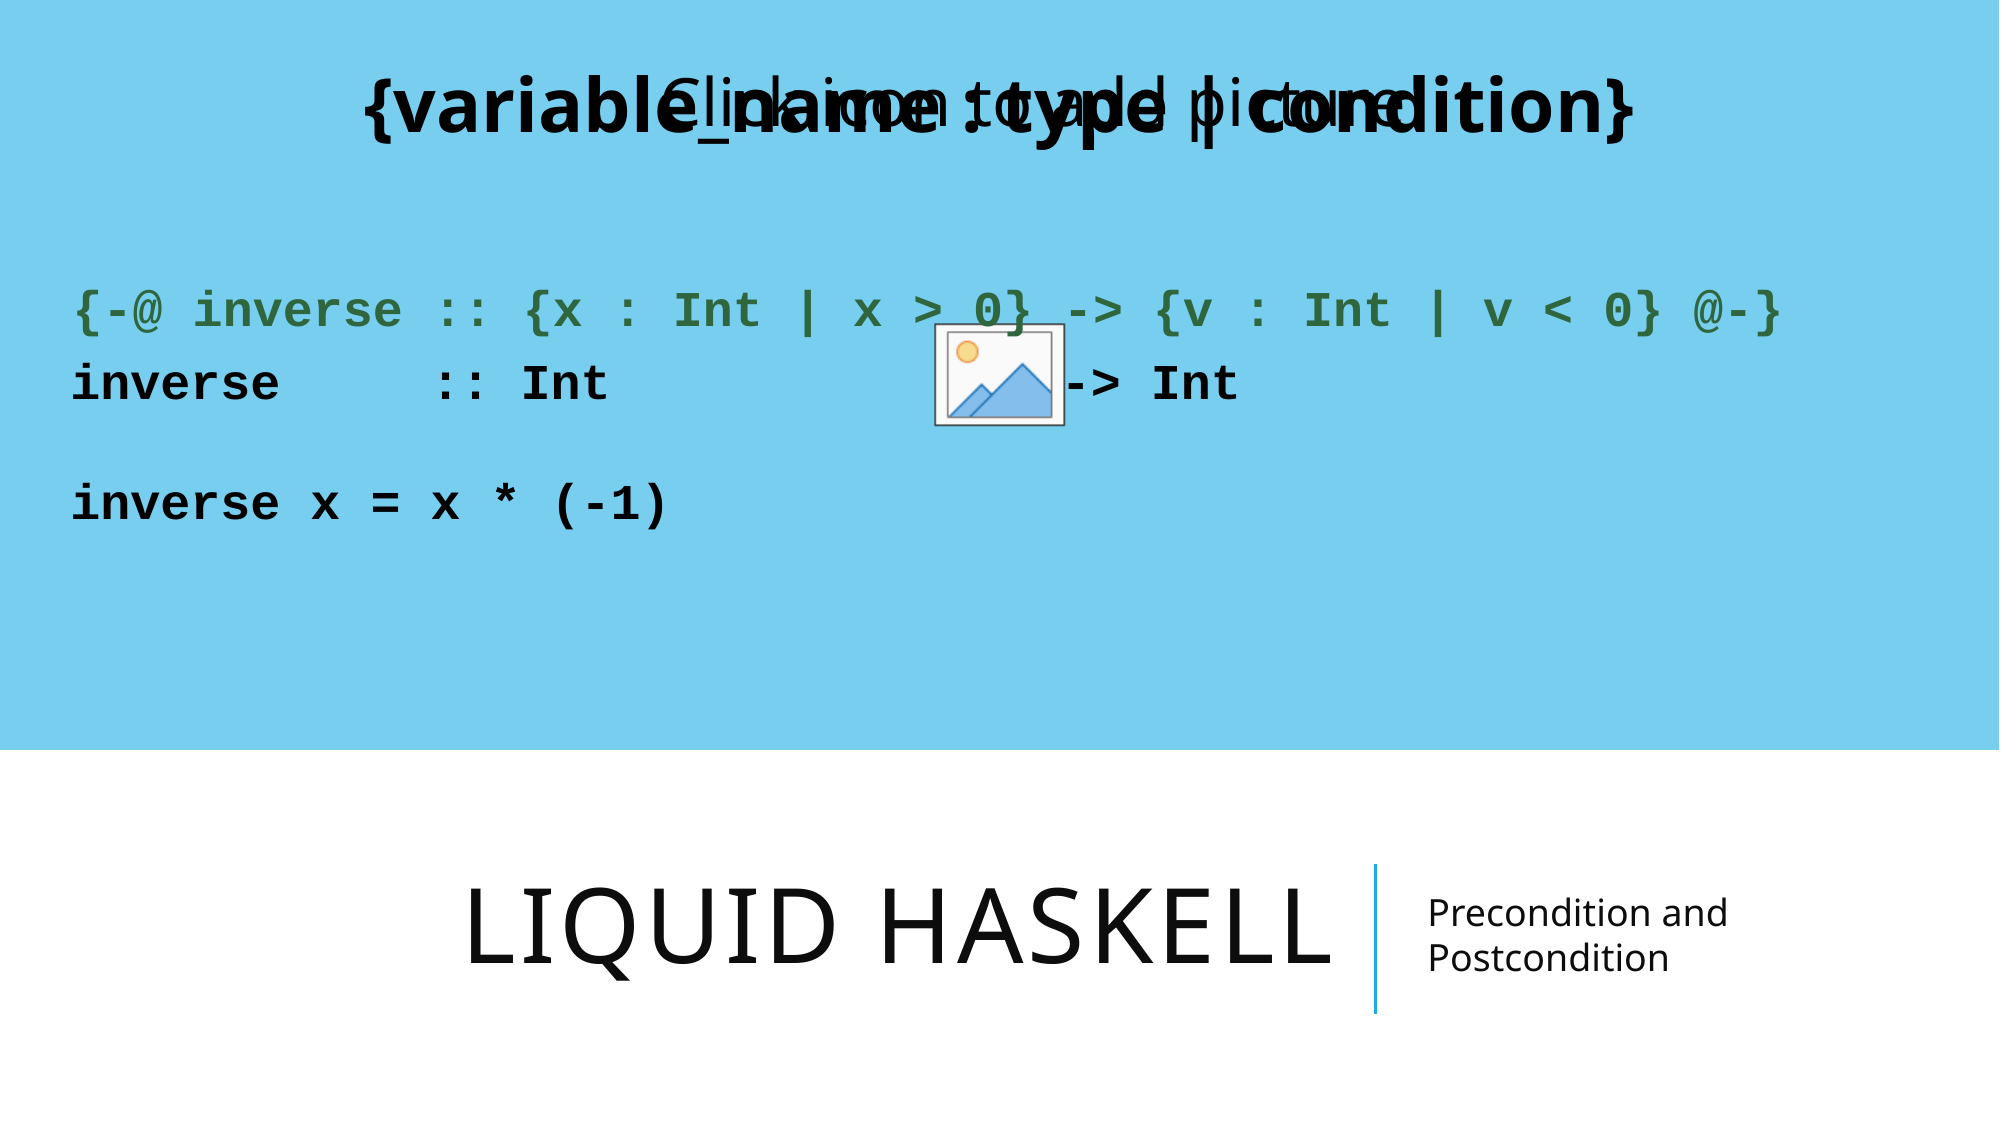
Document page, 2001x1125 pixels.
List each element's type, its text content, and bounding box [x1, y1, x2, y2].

list Precondition and Postcondition [1412, 813, 1938, 1054]
picture [0, 0, 2000, 751]
title Liquid haskell [75, 813, 1350, 1054]
